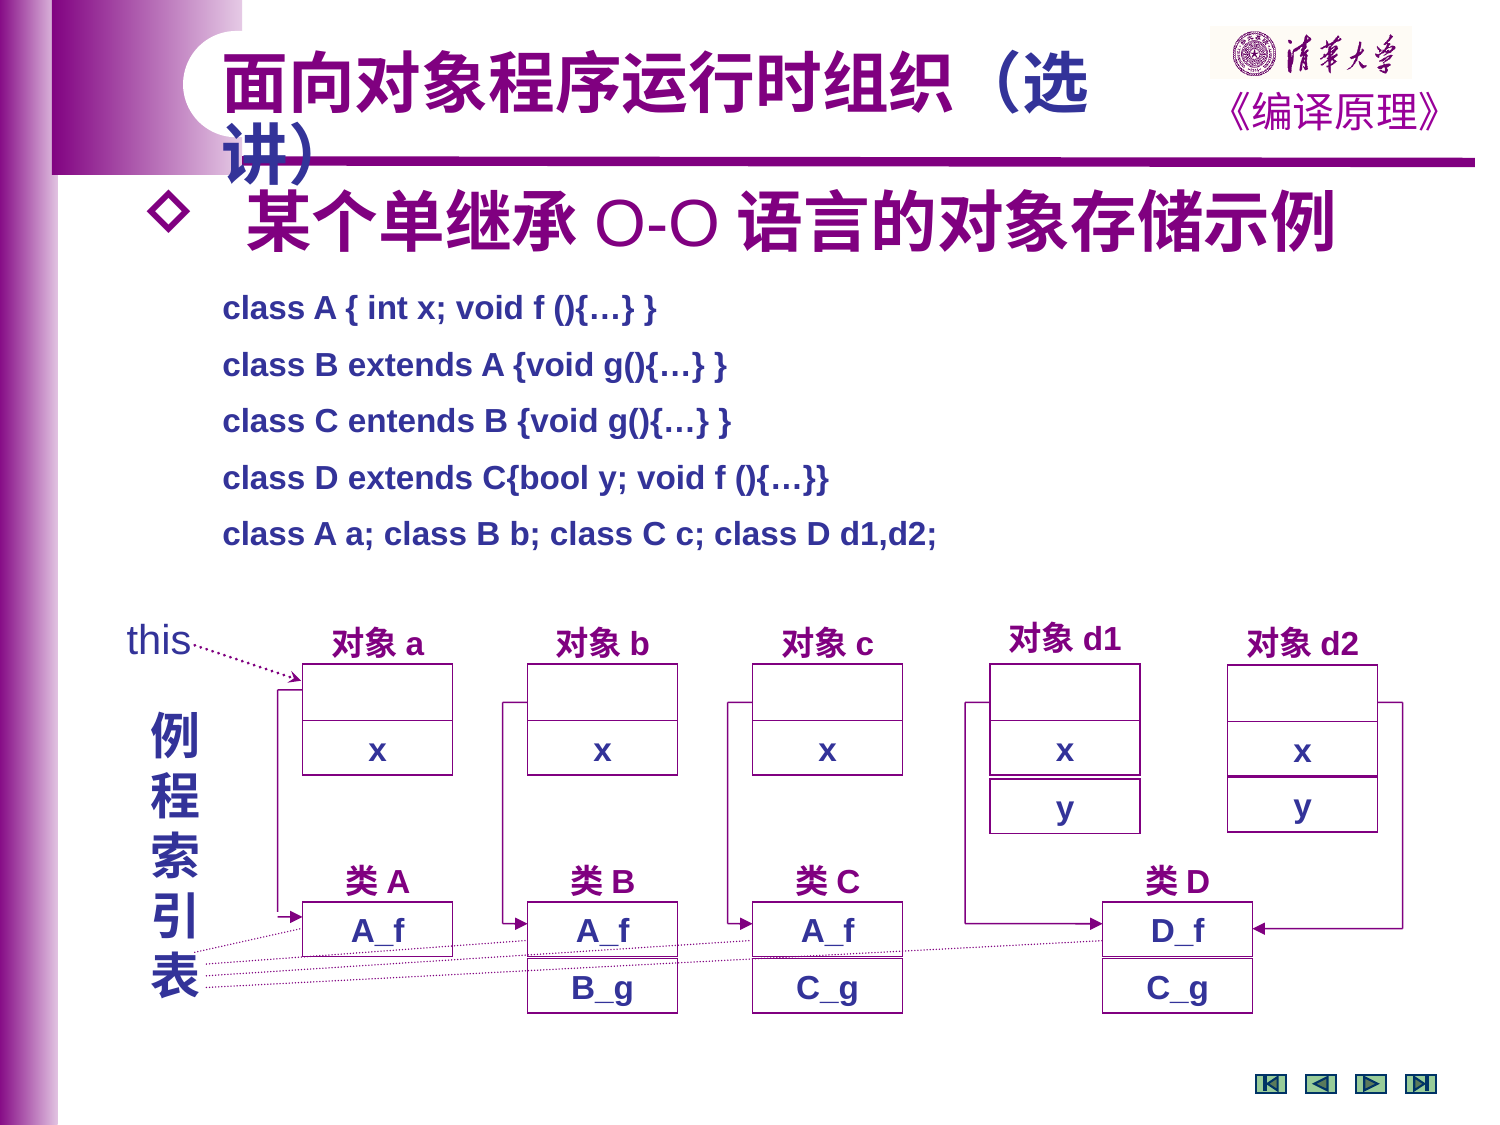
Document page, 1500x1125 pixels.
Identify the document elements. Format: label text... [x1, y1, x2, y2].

text_box class A { int x; void f (){…} } class B extends A {void g(){…} } class C entends B {void g(){…} } class D extends C{bool y; void f (){…}} class A a; class B b; class C c; class D d1,d2; [198, 278, 1211, 560]
text_box [1256, 1074, 1286, 1093]
text_box 某个单继承O-O语言的对象存储示例 [123, 172, 1376, 268]
text_box x [1227, 722, 1378, 777]
text_box 例程索引表 [135, 696, 243, 1012]
text_box D_f [1102, 908, 1253, 957]
text_box [1406, 1074, 1436, 1093]
text_box [1356, 1074, 1386, 1093]
text_box A_f [527, 908, 678, 957]
text_box 对象d2 [1227, 614, 1378, 664]
text_box B_g [527, 958, 678, 1014]
text_box 类A [302, 852, 453, 908]
text_box [990, 665, 1141, 721]
text_box [1252, 922, 1403, 935]
text_box [502, 917, 528, 930]
text_box 对象b [527, 614, 678, 670]
text_box y [1227, 777, 1378, 832]
text_box 对象a [302, 614, 453, 670]
text_box 类D [1102, 852, 1253, 908]
picture [1210, 26, 1412, 79]
text_box [727, 917, 753, 930]
text_box 对象d1 [990, 609, 1141, 665]
text_box [965, 917, 1103, 930]
text_box [287, 670, 302, 683]
text_box C_g [1102, 958, 1253, 1014]
text_box [1227, 664, 1378, 722]
text_box [1306, 1074, 1336, 1093]
text_box x [752, 721, 903, 776]
text_box this [111, 605, 207, 671]
text_box x [527, 721, 678, 776]
text_box [527, 670, 678, 721]
text_box [302, 670, 453, 721]
text_box 类C [752, 852, 903, 908]
text_box C_g [752, 958, 903, 1014]
text_box 类B [527, 852, 678, 908]
text_box 对象c [752, 614, 903, 670]
text_box [752, 670, 903, 721]
text_box [277, 910, 303, 924]
text_box A_f [752, 908, 903, 957]
text_box A_f [302, 908, 453, 957]
text_box 面向对象程序运行时组织（选讲） [206, 42, 1211, 202]
text_box x [302, 721, 453, 776]
text_box x [990, 721, 1141, 776]
text_box y [990, 778, 1141, 834]
